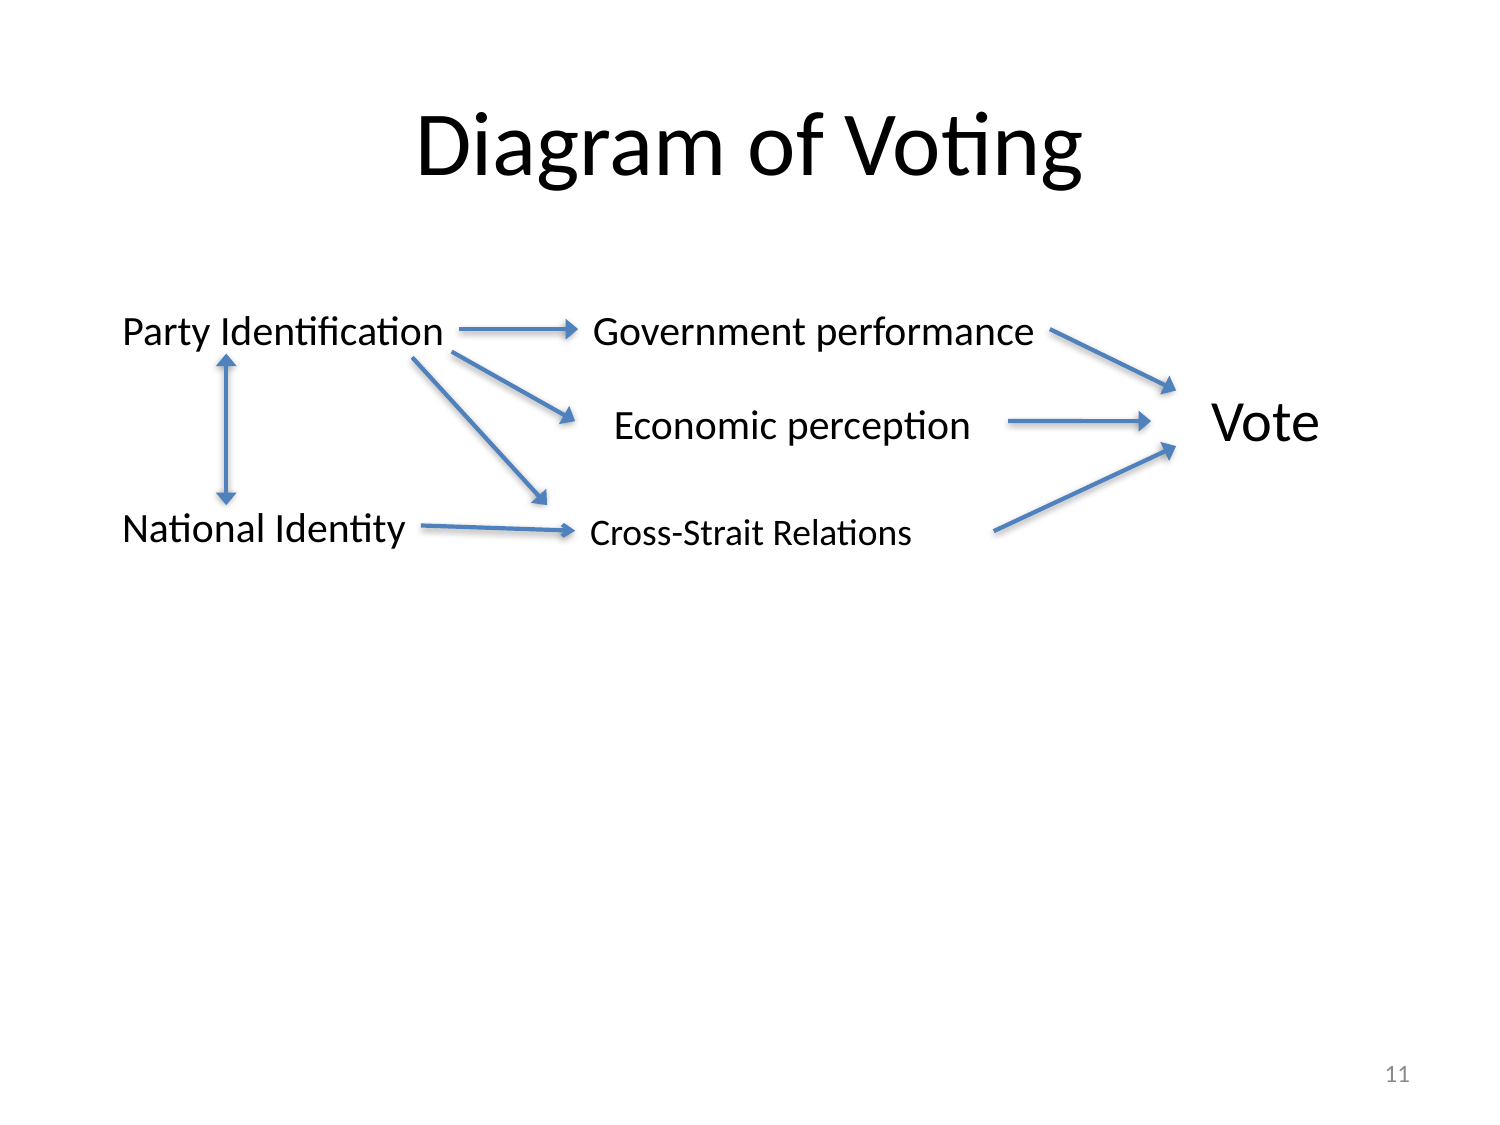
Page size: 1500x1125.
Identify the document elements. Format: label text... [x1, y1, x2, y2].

title Diagram of Voting [75, 45, 1425, 233]
text_box Vote [1196, 375, 1336, 461]
text_box Party Identification [107, 296, 460, 362]
text_box Economic perception [599, 390, 987, 456]
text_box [993, 445, 1177, 532]
text_box Government performance [578, 296, 1050, 362]
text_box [1052, 329, 1177, 391]
text_box Cross-Strait Relations [575, 500, 928, 561]
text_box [451, 351, 576, 422]
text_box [423, 525, 573, 532]
text_box National Identity [107, 493, 421, 558]
slide_number 10 [1074, 1042, 1425, 1103]
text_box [411, 357, 548, 506]
